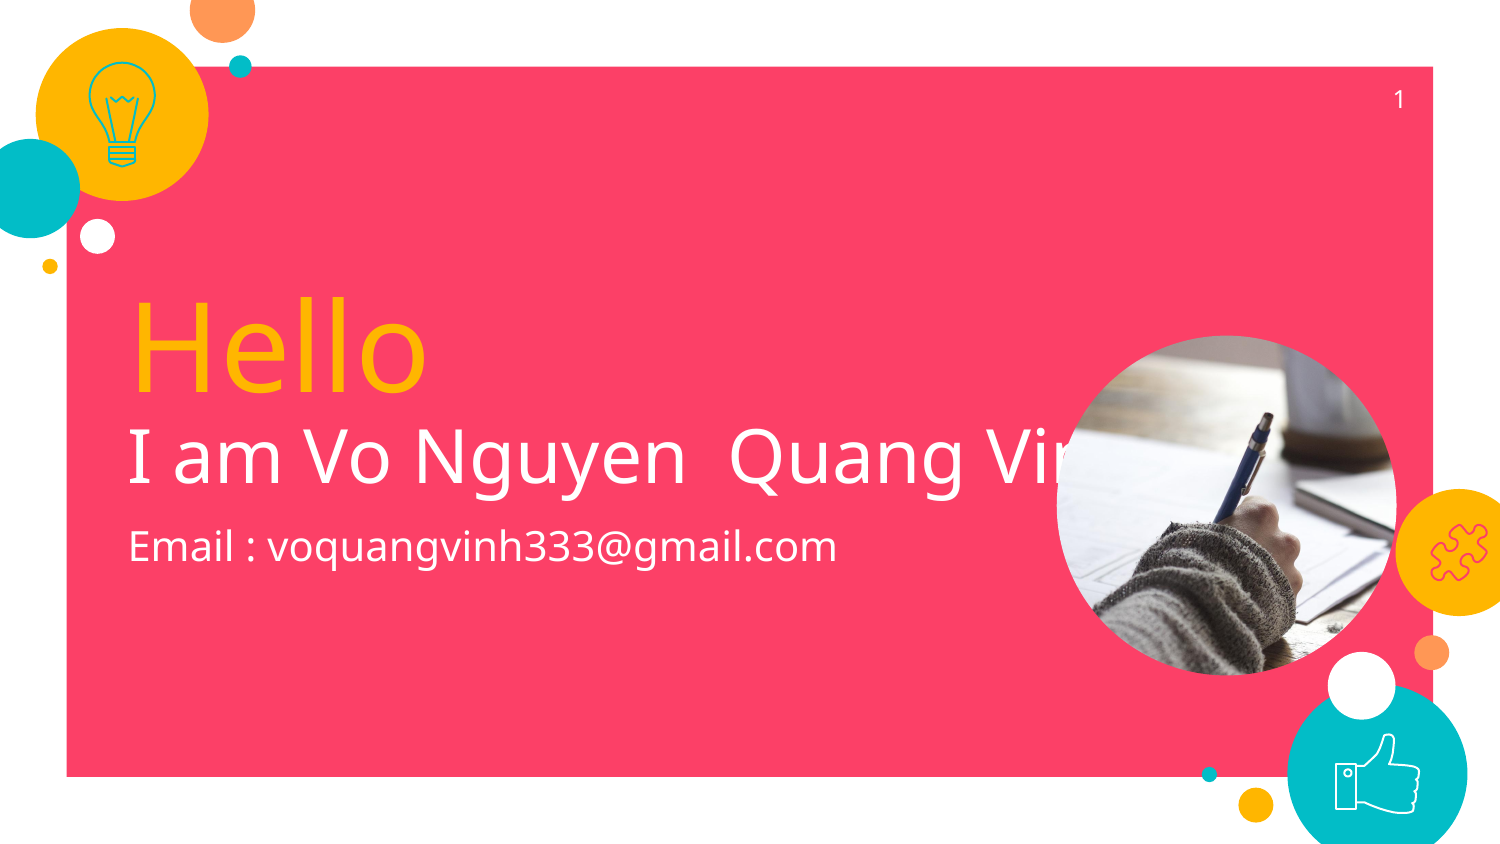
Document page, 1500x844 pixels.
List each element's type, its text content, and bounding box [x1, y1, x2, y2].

picture [1056, 335, 1397, 676]
subtitle I am Vo Nguyen Quang Vinh Email : voquangvinh333@gmail.com [112, 394, 1057, 685]
title Hello [112, 247, 1195, 394]
slide_number 1 [1331, 68, 1422, 134]
